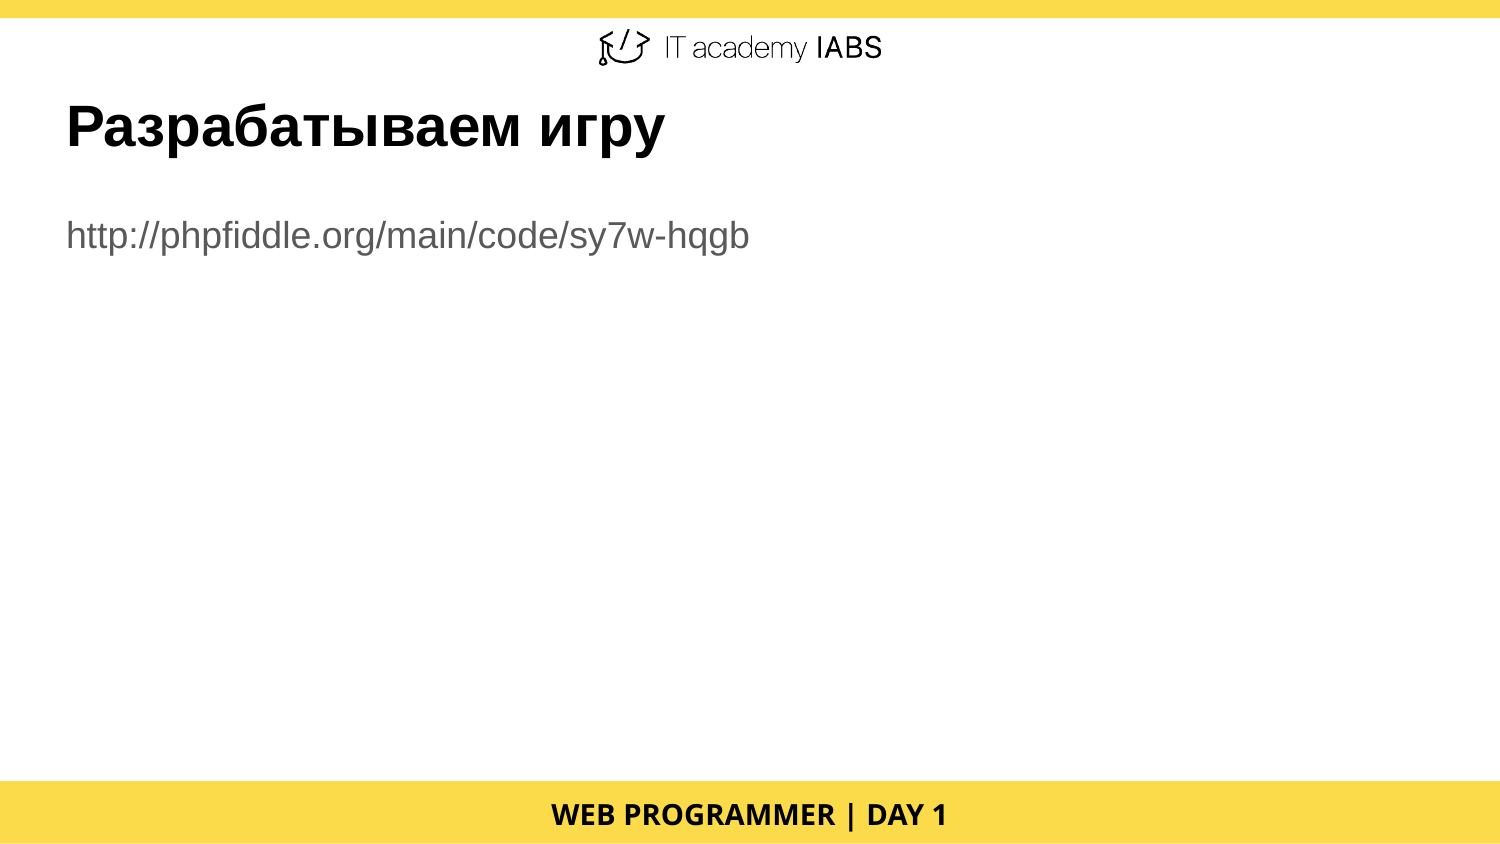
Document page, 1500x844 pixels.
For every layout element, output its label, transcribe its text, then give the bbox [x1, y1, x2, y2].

text_box WEB PROGRAMMER | DAY 1 [340, 781, 1160, 844]
text_box [0, 781, 340, 844]
title Разрабатываем игру [51, 72, 1449, 167]
picture [591, 17, 887, 71]
text_box [0, 0, 1500, 19]
list http://phpfiddle.org/main/code/sy7w-hqgb [51, 189, 1449, 750]
text_box [1160, 781, 1500, 844]
